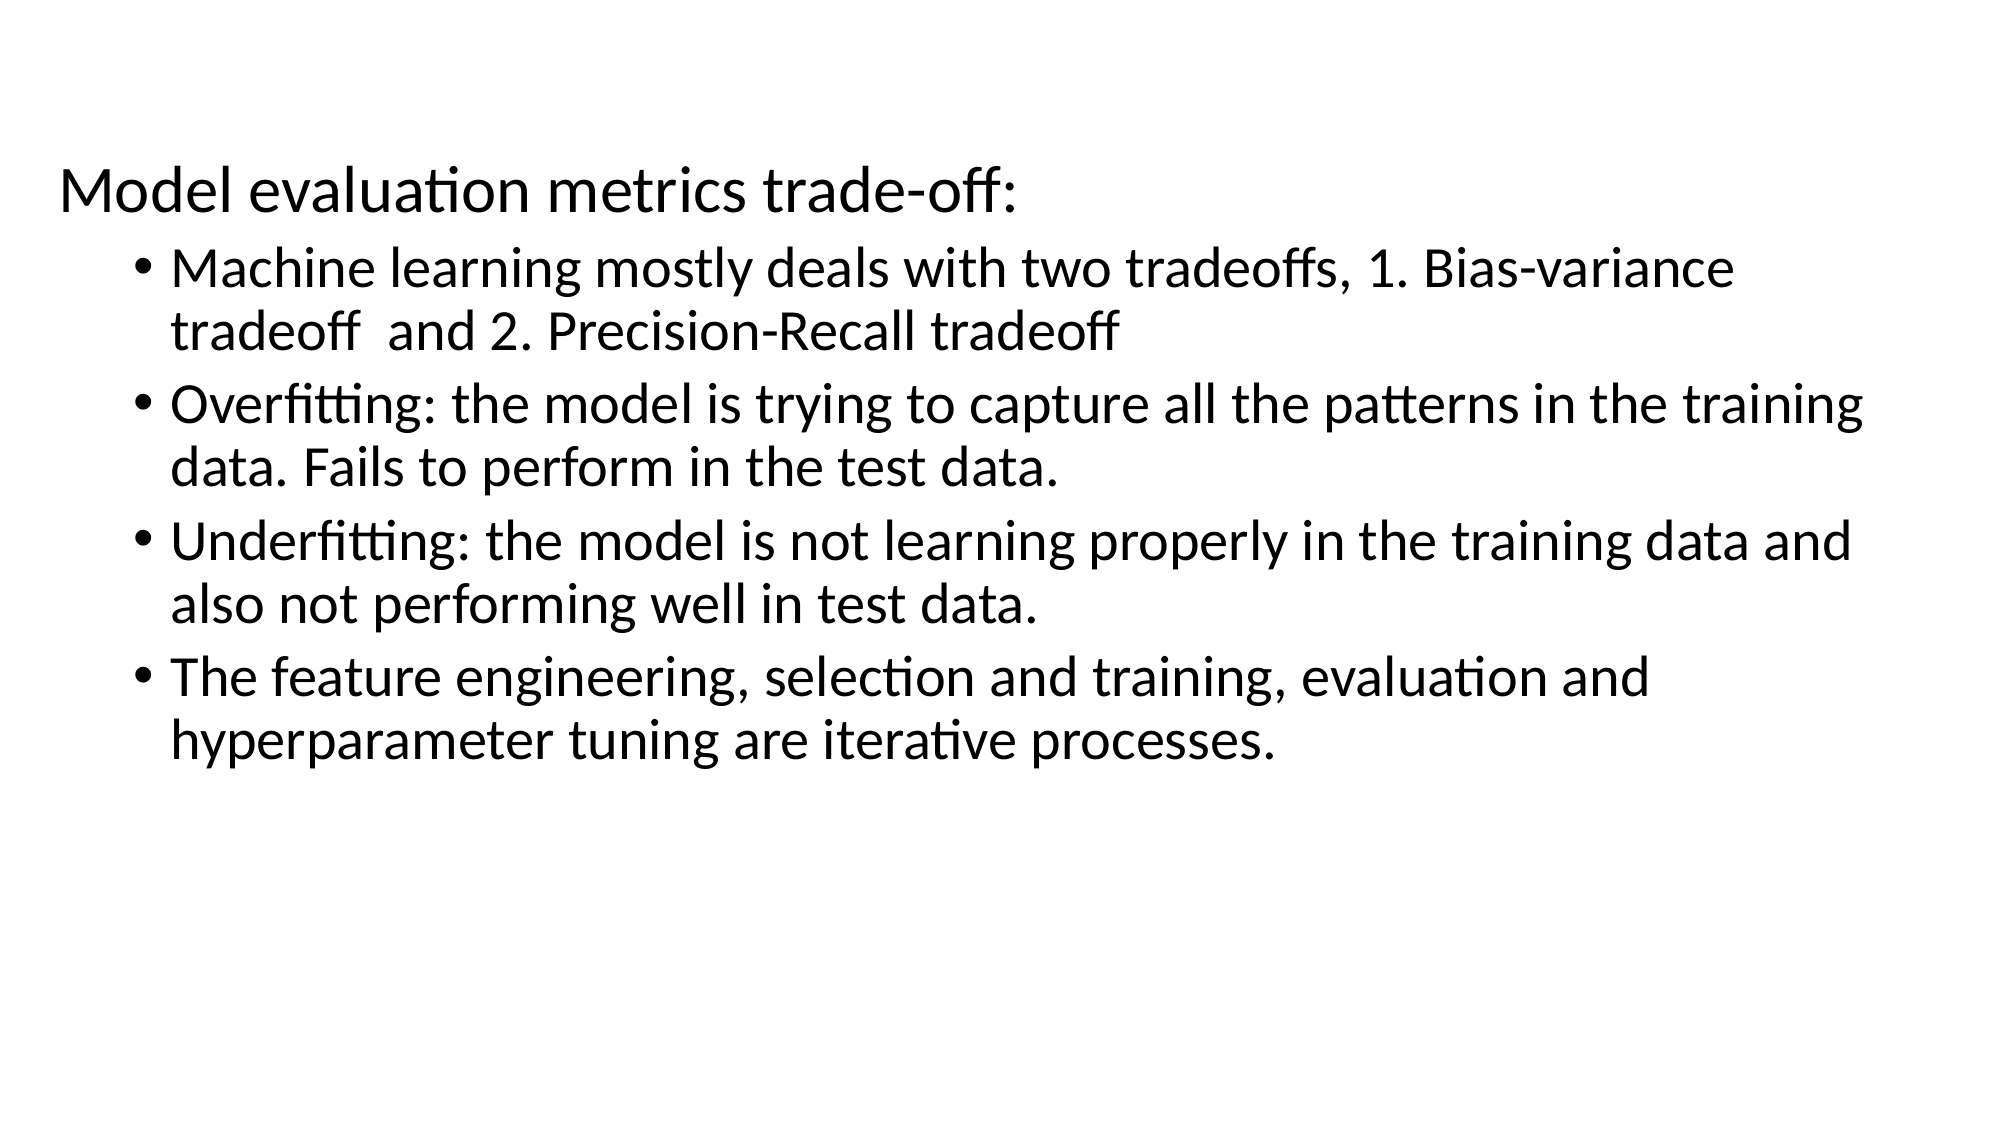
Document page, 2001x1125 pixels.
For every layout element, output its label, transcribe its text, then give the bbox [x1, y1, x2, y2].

list Model evaluation metrics trade-off: Machine learning mostly deals with two tradeoffs, 1. Bias-variance tradeoff and 2. Precision-Recall tradeoff Overfitting: the model is trying to capture all the patterns in the training data. Fails to perform in the test data. Underfitting: the model is not learning properly in the training data and also not performing well in test data. The feature engineering, selection and training, evaluation and hyperparameter tuning are iterative processes. [43, 147, 1888, 1085]
